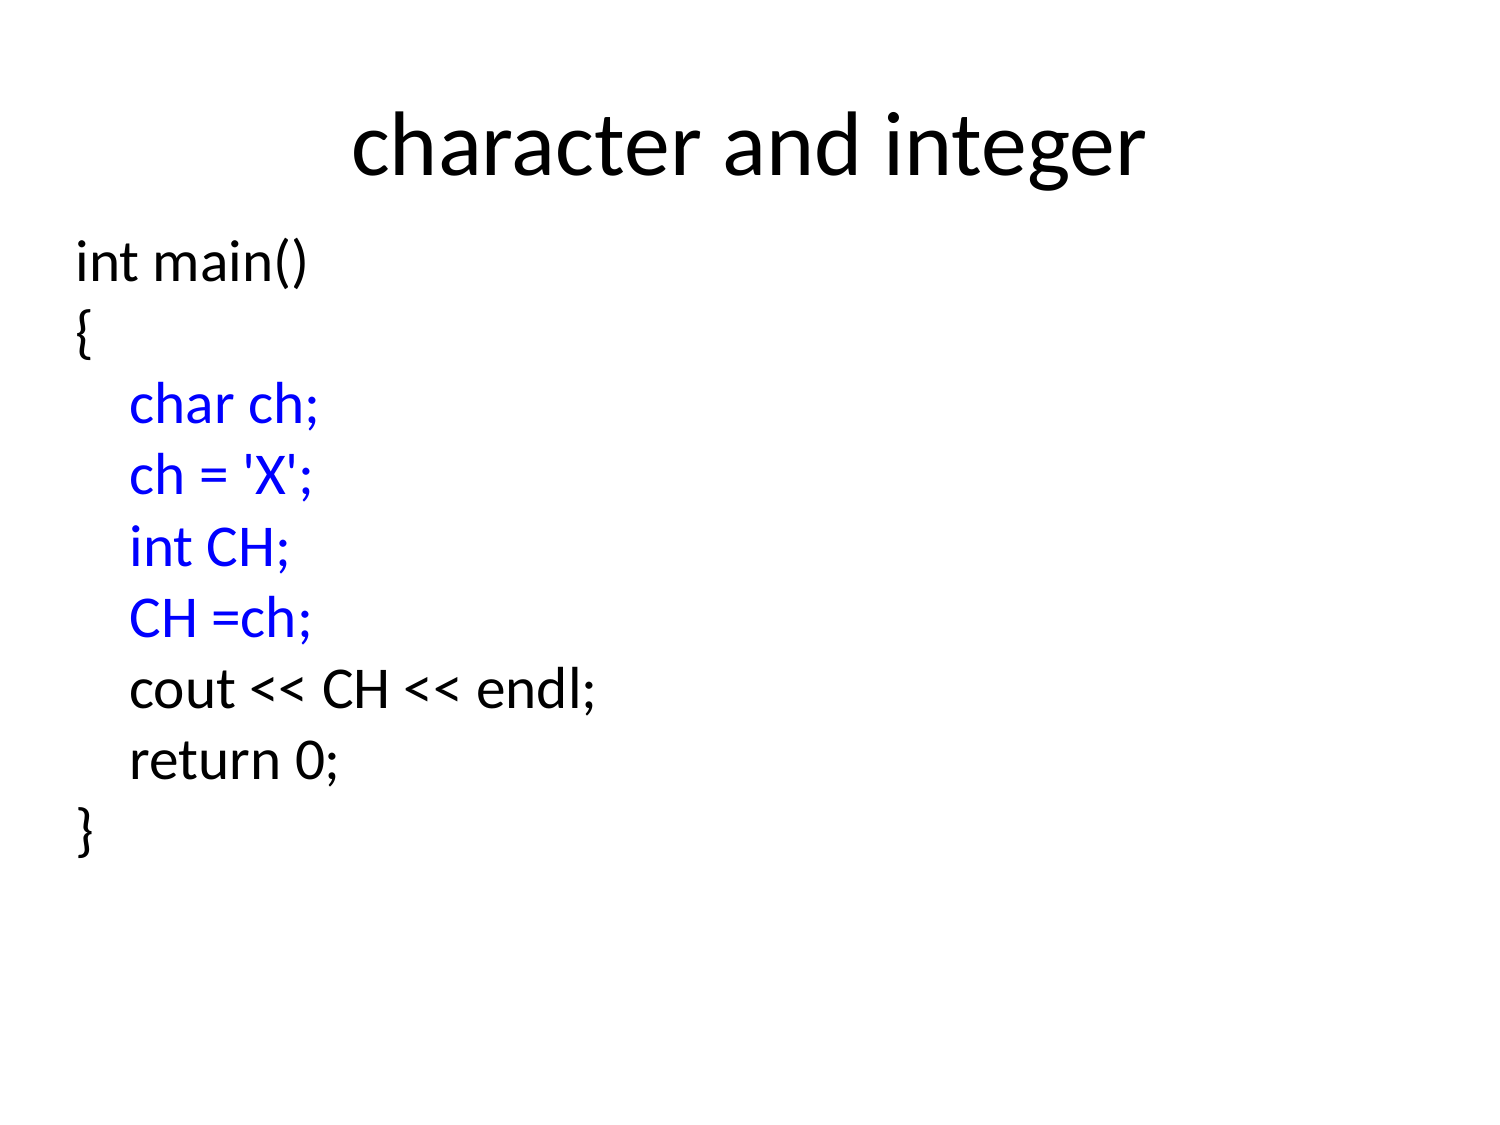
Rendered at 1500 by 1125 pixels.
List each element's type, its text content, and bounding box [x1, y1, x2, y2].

title character and integer [75, 45, 1425, 233]
list int main() { char ch; ch = 'X'; int CH; CH =ch; cout << CH << endl; return 0; } [61, 214, 1412, 957]
